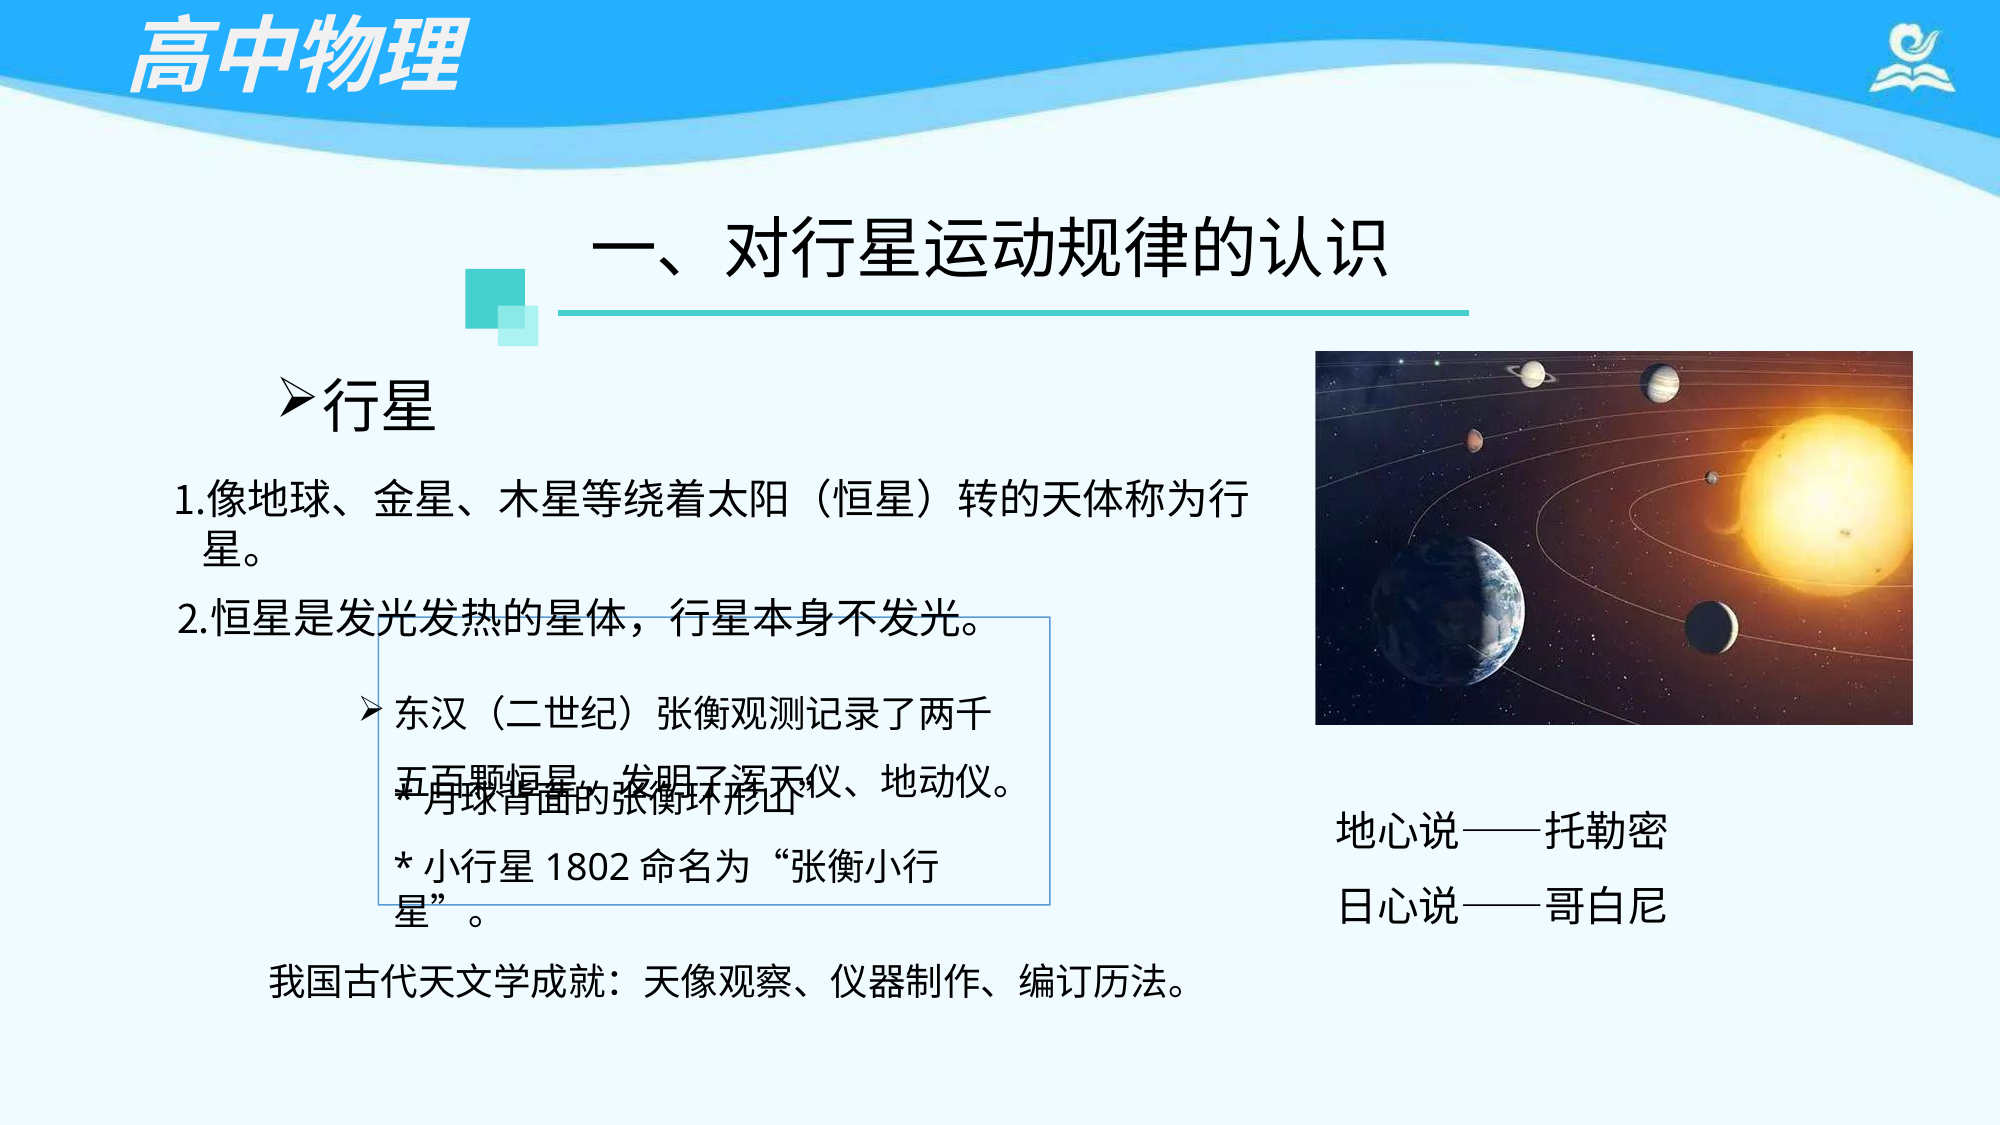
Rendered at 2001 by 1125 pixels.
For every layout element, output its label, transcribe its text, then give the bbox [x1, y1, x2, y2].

text_box [377, 803, 391, 906]
text_box [497, 305, 539, 347]
picture [0, 0, 2000, 1125]
text_box 我国古代天文学成就：天像观察、仪器制作、编订历法。 [266, 956, 1208, 1004]
text_box [465, 268, 525, 329]
title 高中物理 [123, 0, 461, 190]
text_box *月球背面的张衡环形山” *小行星1802命名为“张衡小行星”。 [391, 750, 1007, 933]
text_box 地心说——托勒密 日心说——哥白尼 [1333, 778, 1671, 931]
text_box [1315, 351, 1913, 725]
text_box 行星 像地球、金星、木星等绕着太阳（恒星）转的天体称为行星。 恒星是发光发热的星体，行星本身不发光。 东汉（二世纪）张衡观测记录了两千 五百颗恒星，发明了浑天仪、地动仪。 [170, 367, 1329, 803]
text_box 一、对行星运动规律的认识 [587, 203, 1393, 286]
